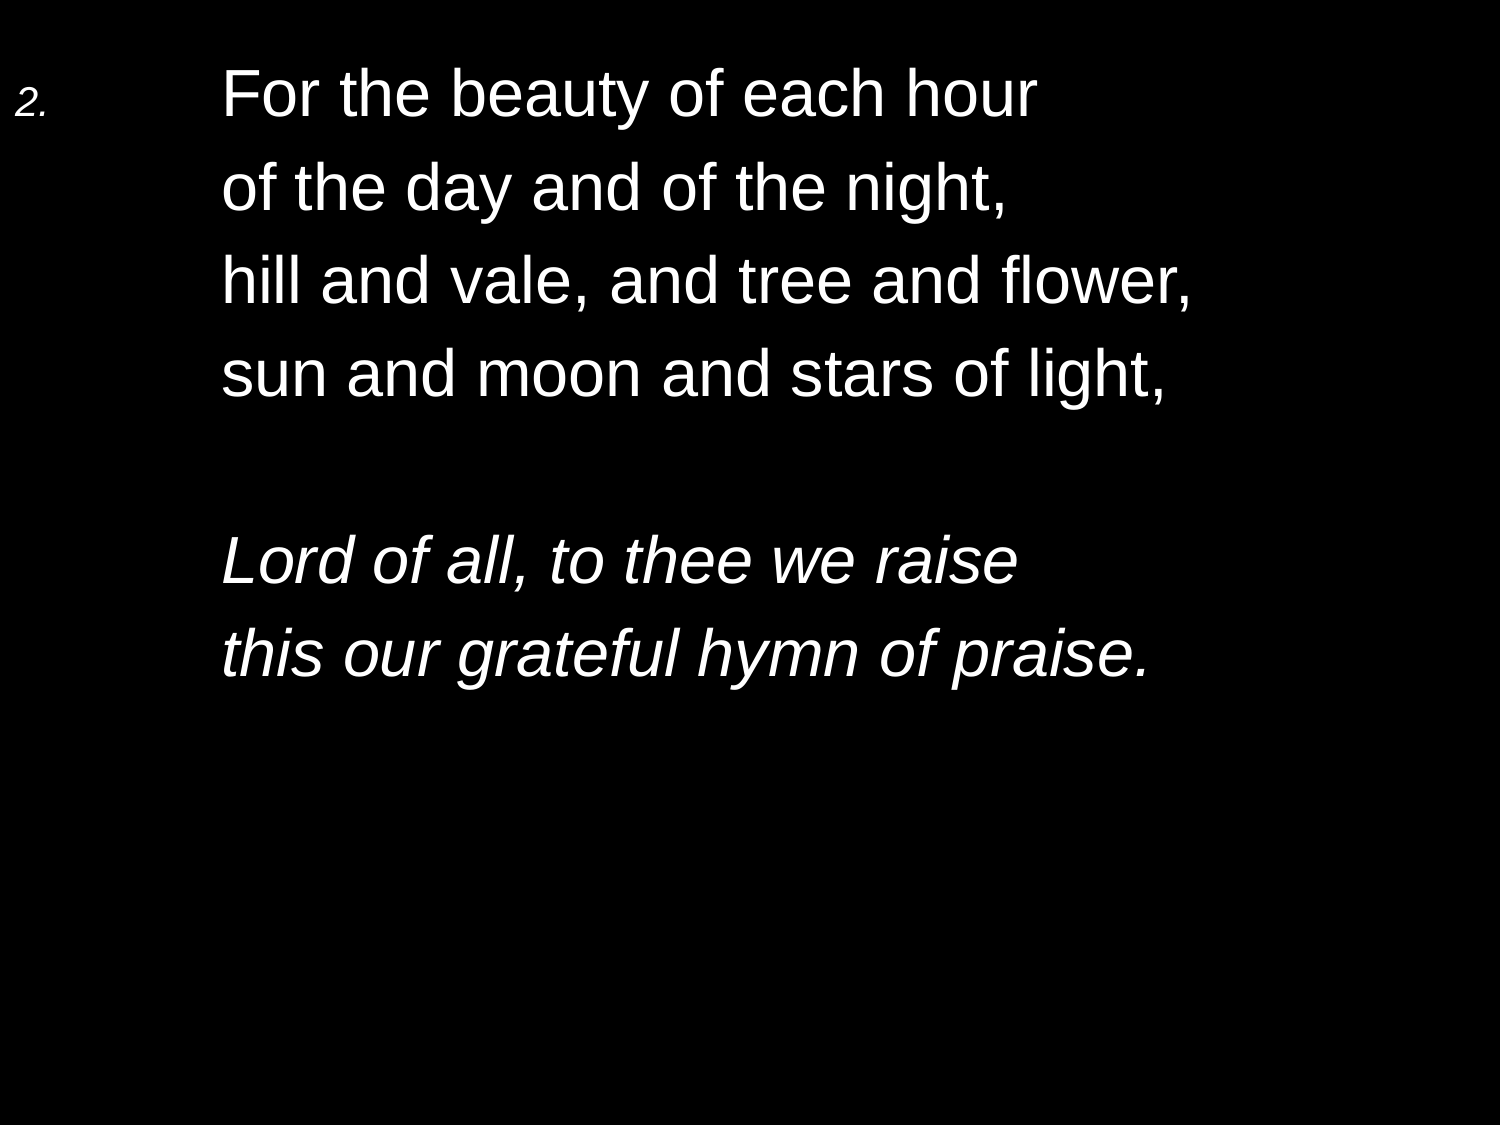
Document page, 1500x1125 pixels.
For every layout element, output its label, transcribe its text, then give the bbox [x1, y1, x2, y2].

list 2. For the beauty of each hour of the day and of the night, hill and vale, and tree and flower, sun and moon and stars of light, Lord of all, to thee we raise this our grateful hymn of praise. [0, 42, 1500, 1047]
